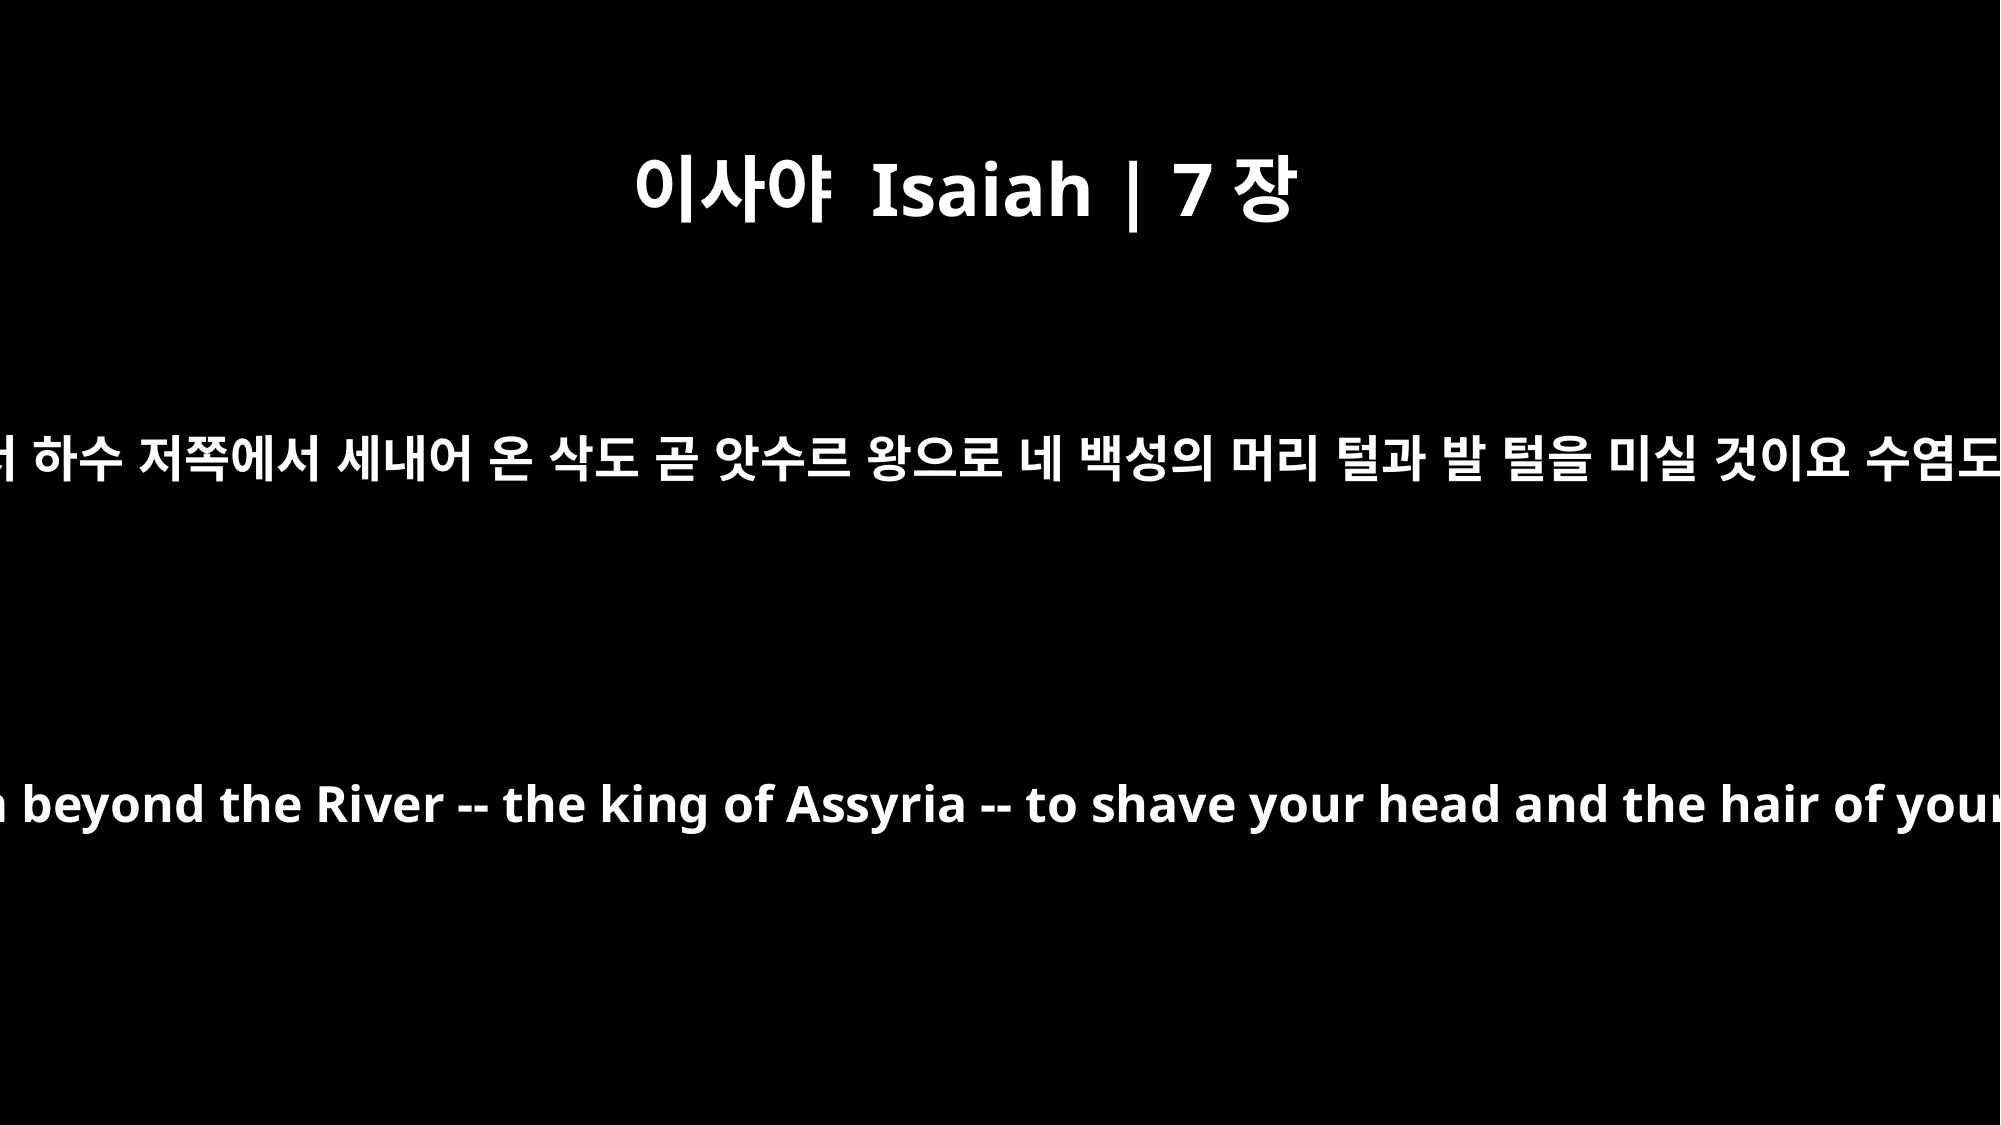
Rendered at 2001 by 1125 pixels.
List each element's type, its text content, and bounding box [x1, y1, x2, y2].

text_box In that day the Lord will use a razor hired from beyond the River -- the king of Assyria -- to shave your head and the hair of your legs, and to take off your beards also. [0, 764, 2000, 840]
text_box 20 그 날에는 주께서 하수 저쪽에서 세내어 온 삭도 곧 앗수르 왕으로 네 백성의 머리 털과 발 털을 미실 것이요 수염도 깎으시리라 [0, 359, 2000, 495]
text_box 이사야 Isaiah | 7장 [617, 136, 1315, 239]
